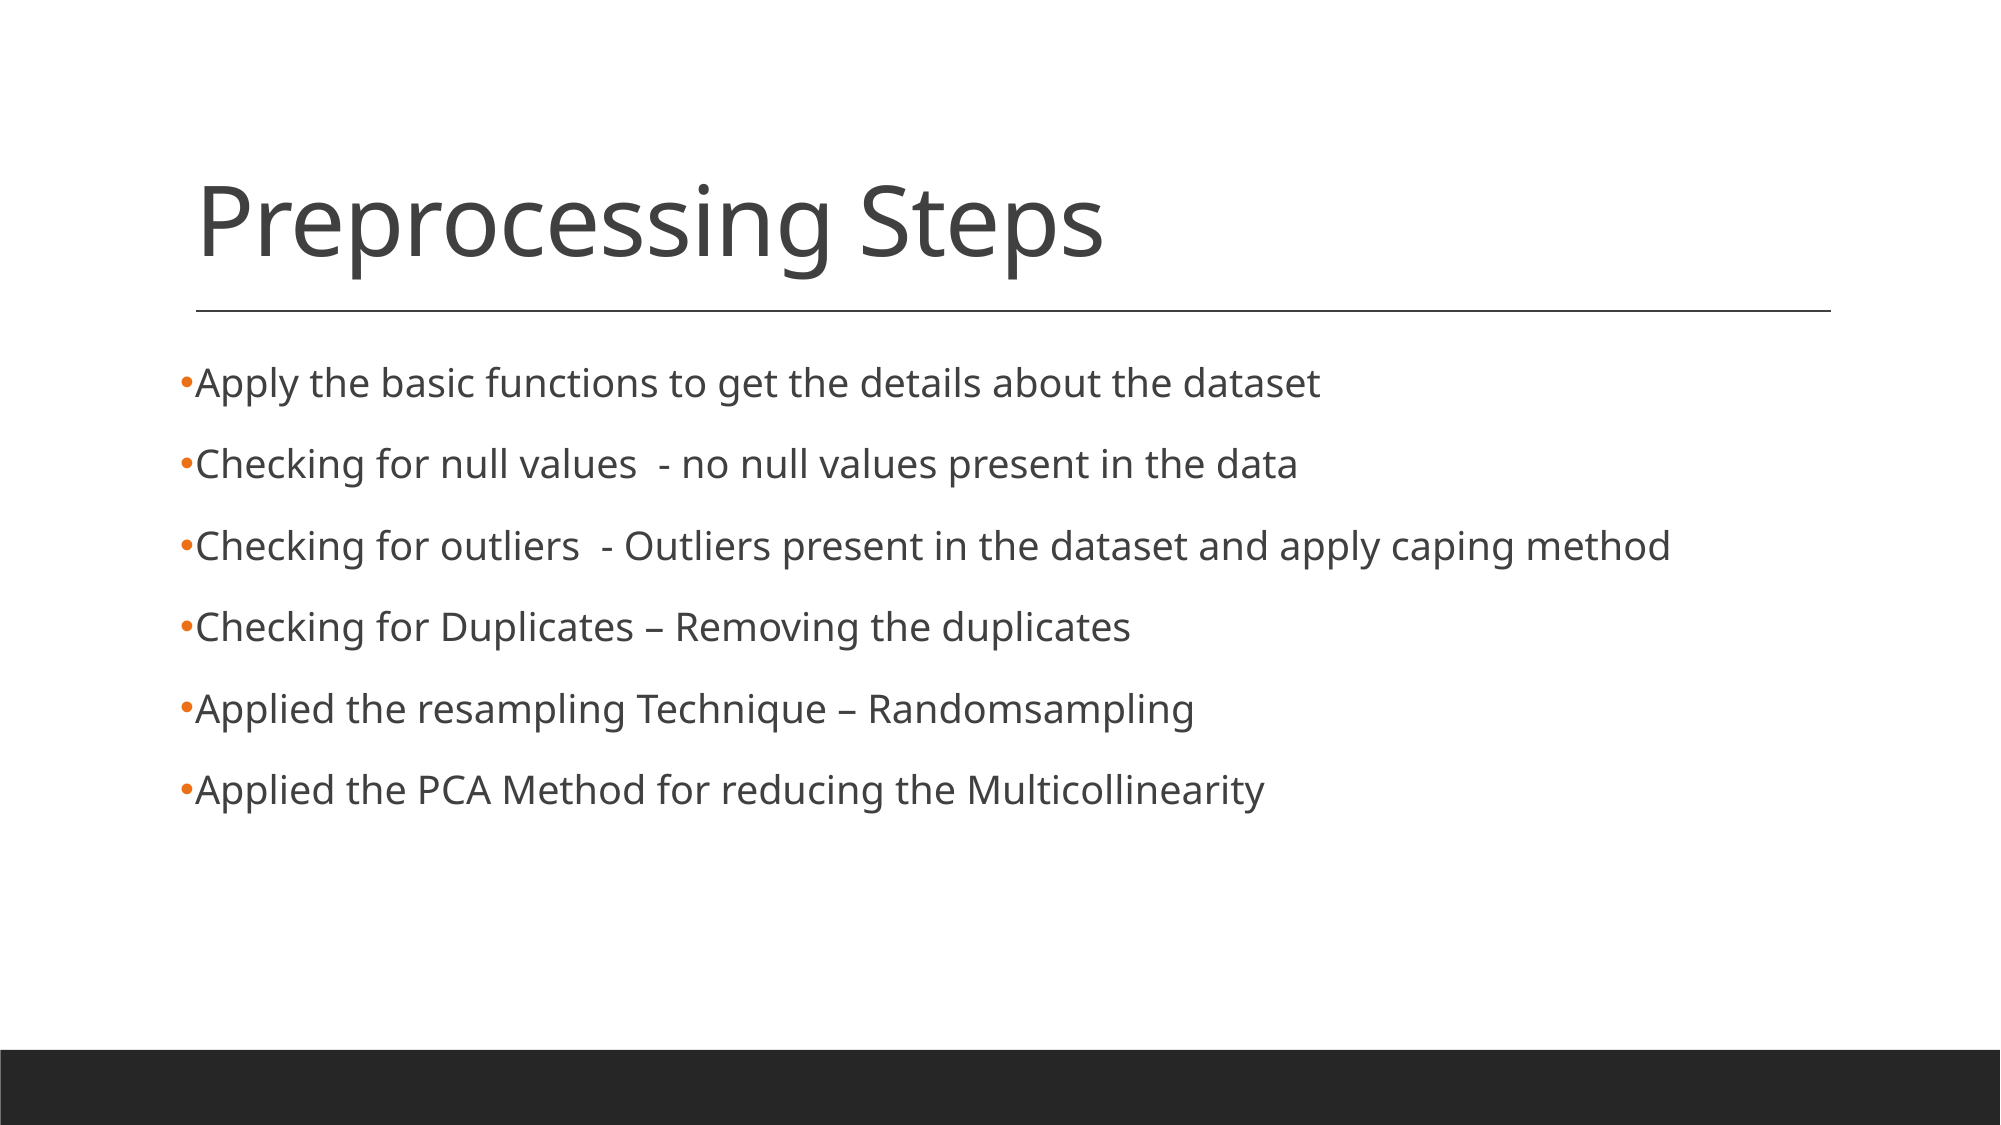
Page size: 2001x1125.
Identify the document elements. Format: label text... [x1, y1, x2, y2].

title Preprocessing Steps [180, 47, 1830, 285]
list Apply the basic functions to get the details about the dataset Checking for null values - no null values present in the data Checking for outliers - Outliers present in the dataset and apply caping method Checking for Duplicates – Removing the duplicates Applied the resampling Technique – Randomsampling Applied the PCA Method for reducing the Multicollinearity [180, 345, 1830, 963]
